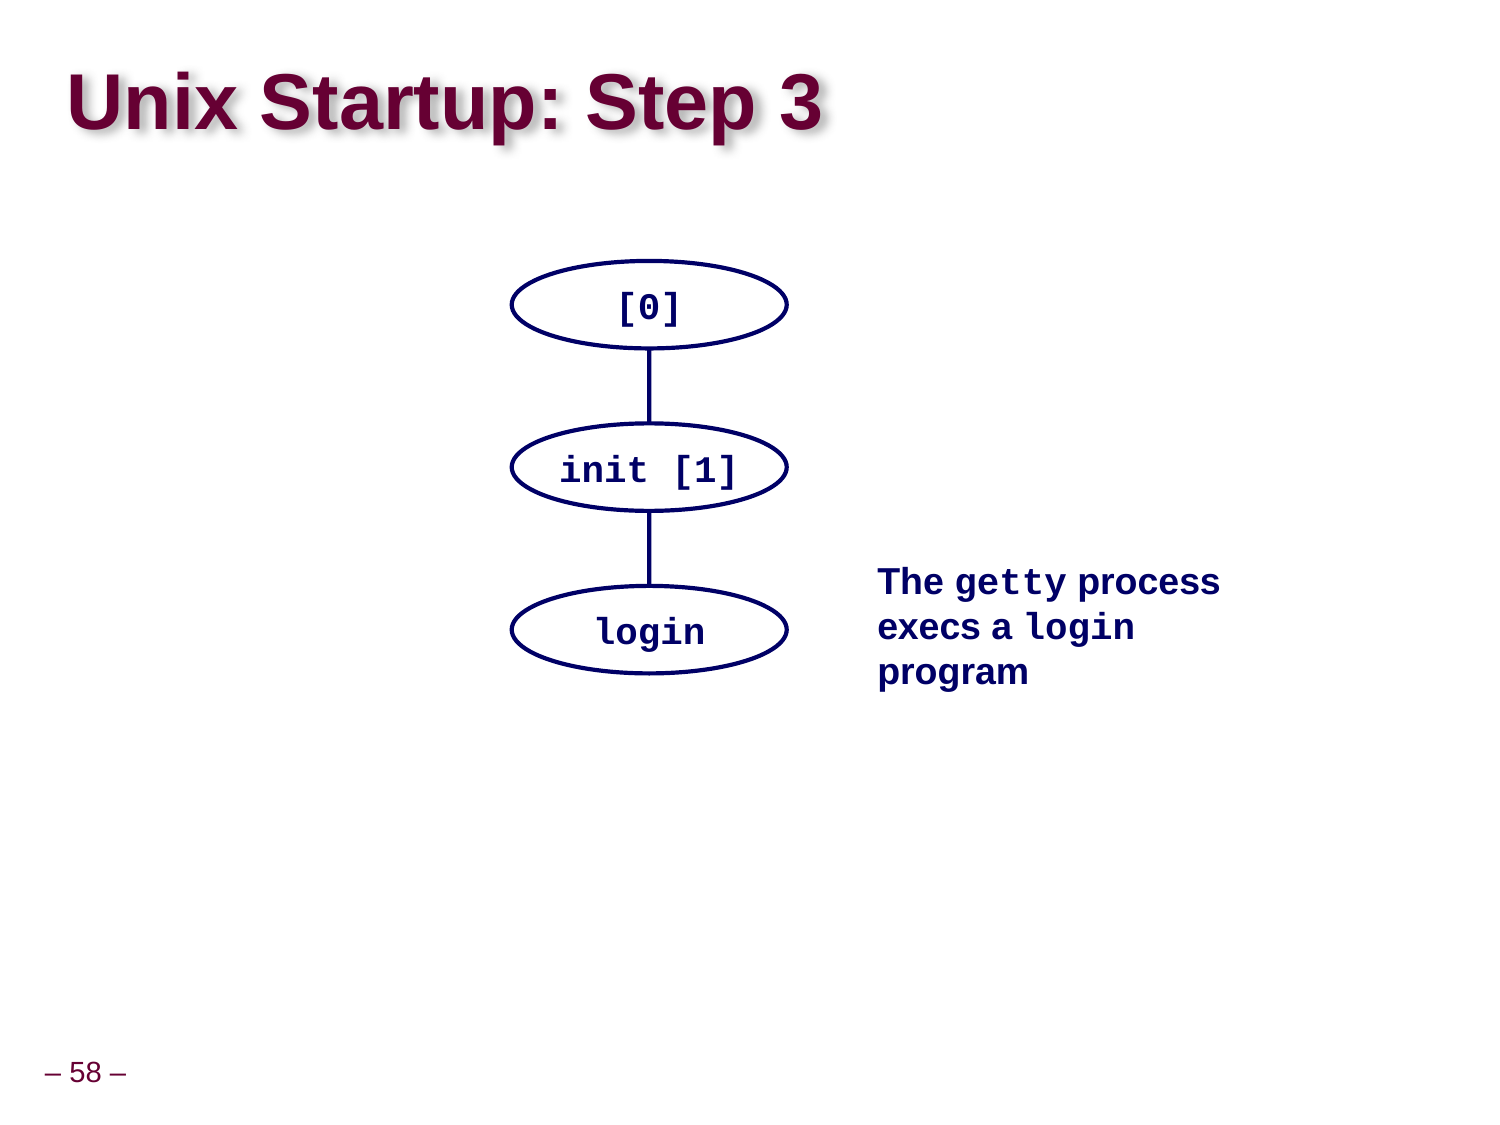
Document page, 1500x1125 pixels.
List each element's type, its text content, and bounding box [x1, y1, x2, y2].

text_box login [511, 585, 787, 674]
text_box The getty process execs a login program [862, 549, 1250, 700]
text_box [0] [511, 260, 787, 349]
text_box init [1] [511, 423, 787, 511]
title Unix Startup: Step 3 [66, 40, 1497, 169]
